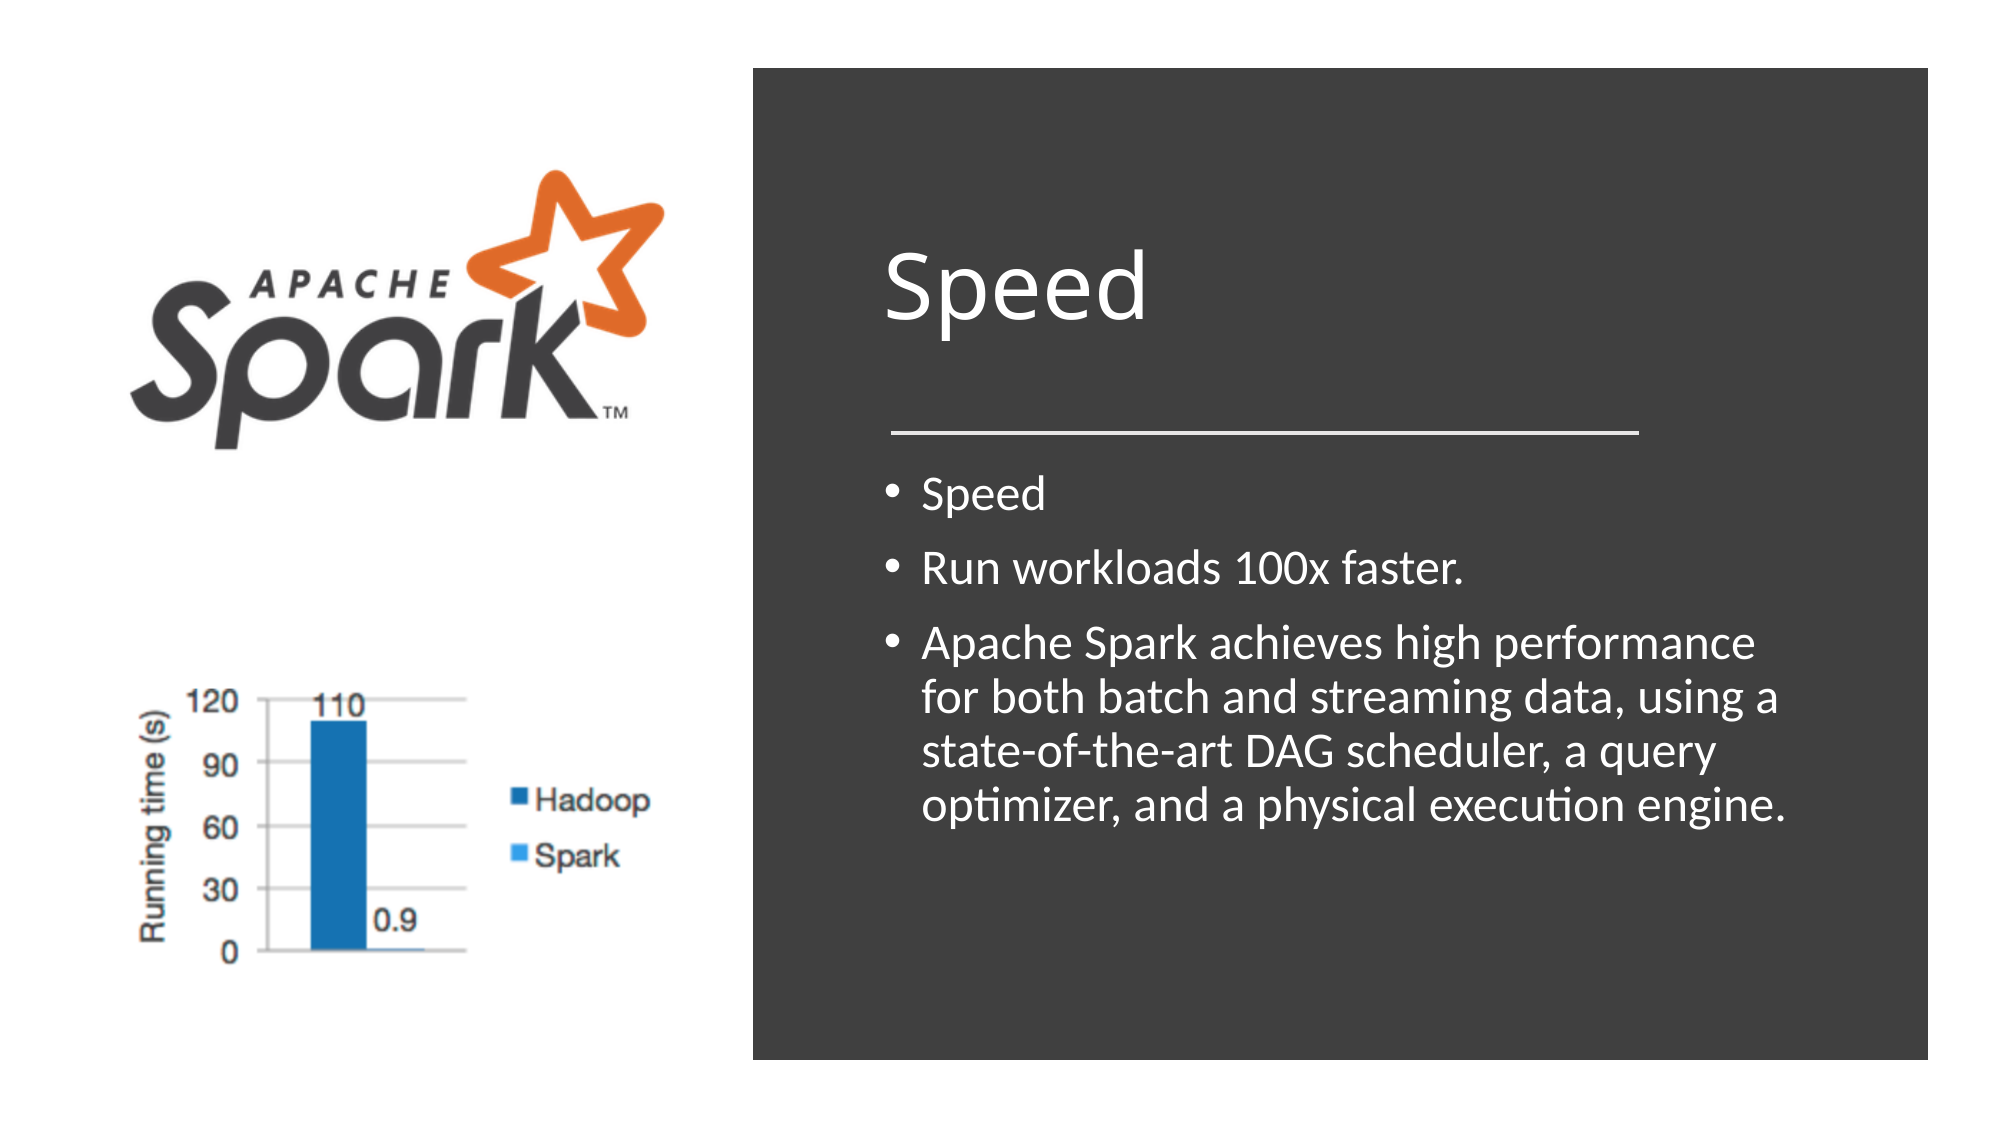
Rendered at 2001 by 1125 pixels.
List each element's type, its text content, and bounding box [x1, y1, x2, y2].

list Speed Run workloads 100x faster. Apache Spark achieves high performance for both batch and streaming data, using a state-of-the-art DAG scheduler, a query optimizer, and a physical execution engine. [869, 459, 1812, 950]
picture [78, 650, 680, 986]
text_box [762, 77, 1918, 1050]
title Speed [869, 172, 1795, 407]
picture [78, 139, 680, 475]
